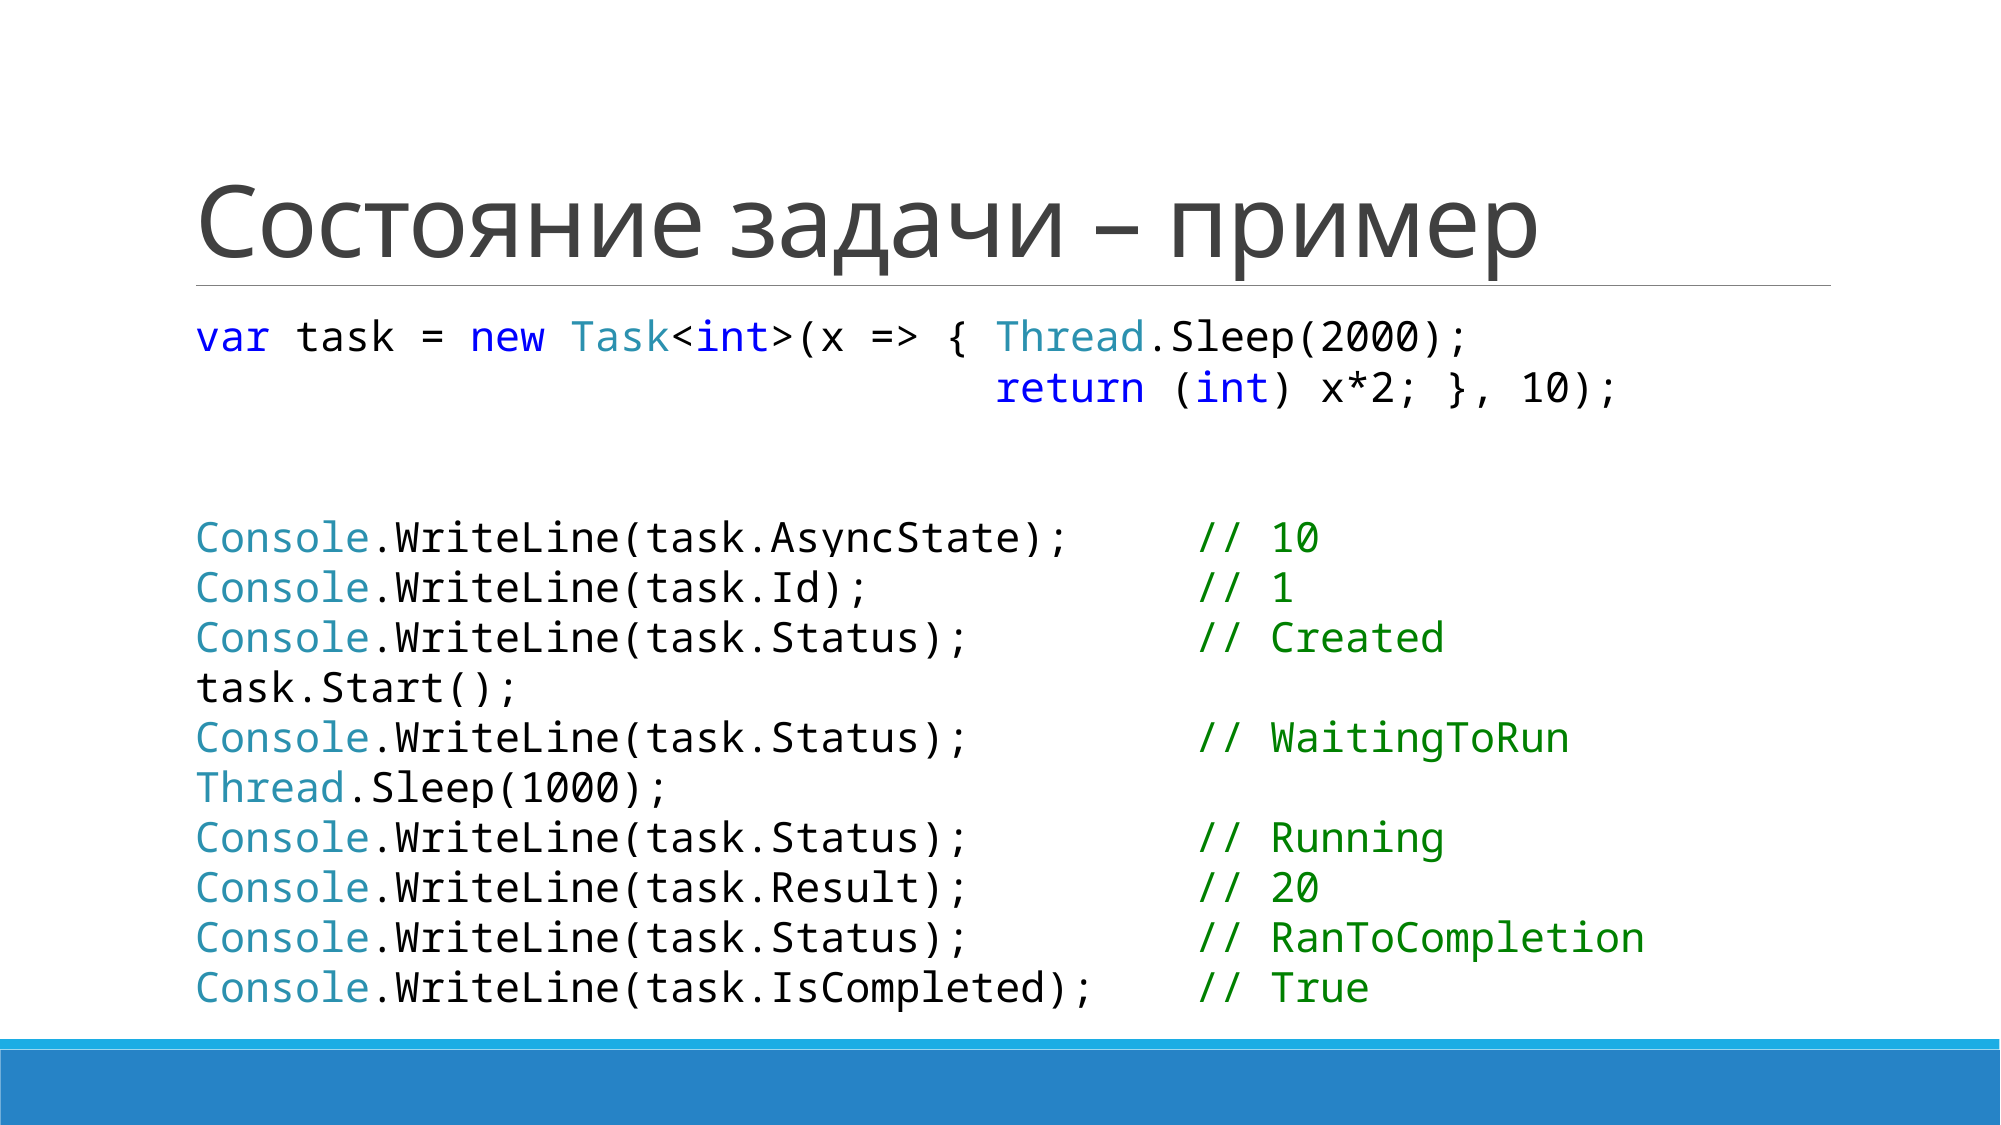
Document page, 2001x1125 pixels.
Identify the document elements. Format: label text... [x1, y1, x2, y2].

title Состояние задачи – пример [180, 47, 1830, 285]
list var task = new Task<int>(x => { Thread.Sleep(2000); return (int) x*2; }, 10); Console.WriteLine(task.AsyncState); // 10 Console.WriteLine(task.Id); // 1 Console.WriteLine(task.Status); // Created task.Start(); Console.WriteLine(task.Status); // WaitingToRun Thread.Sleep(1000); Console.WriteLine(task.Status); // Running Console.WriteLine(task.Result); // 20 Console.WriteLine(task.Status); // RanToCompletion Console.WriteLine(task.IsCompleted); // True [180, 302, 1830, 1013]
